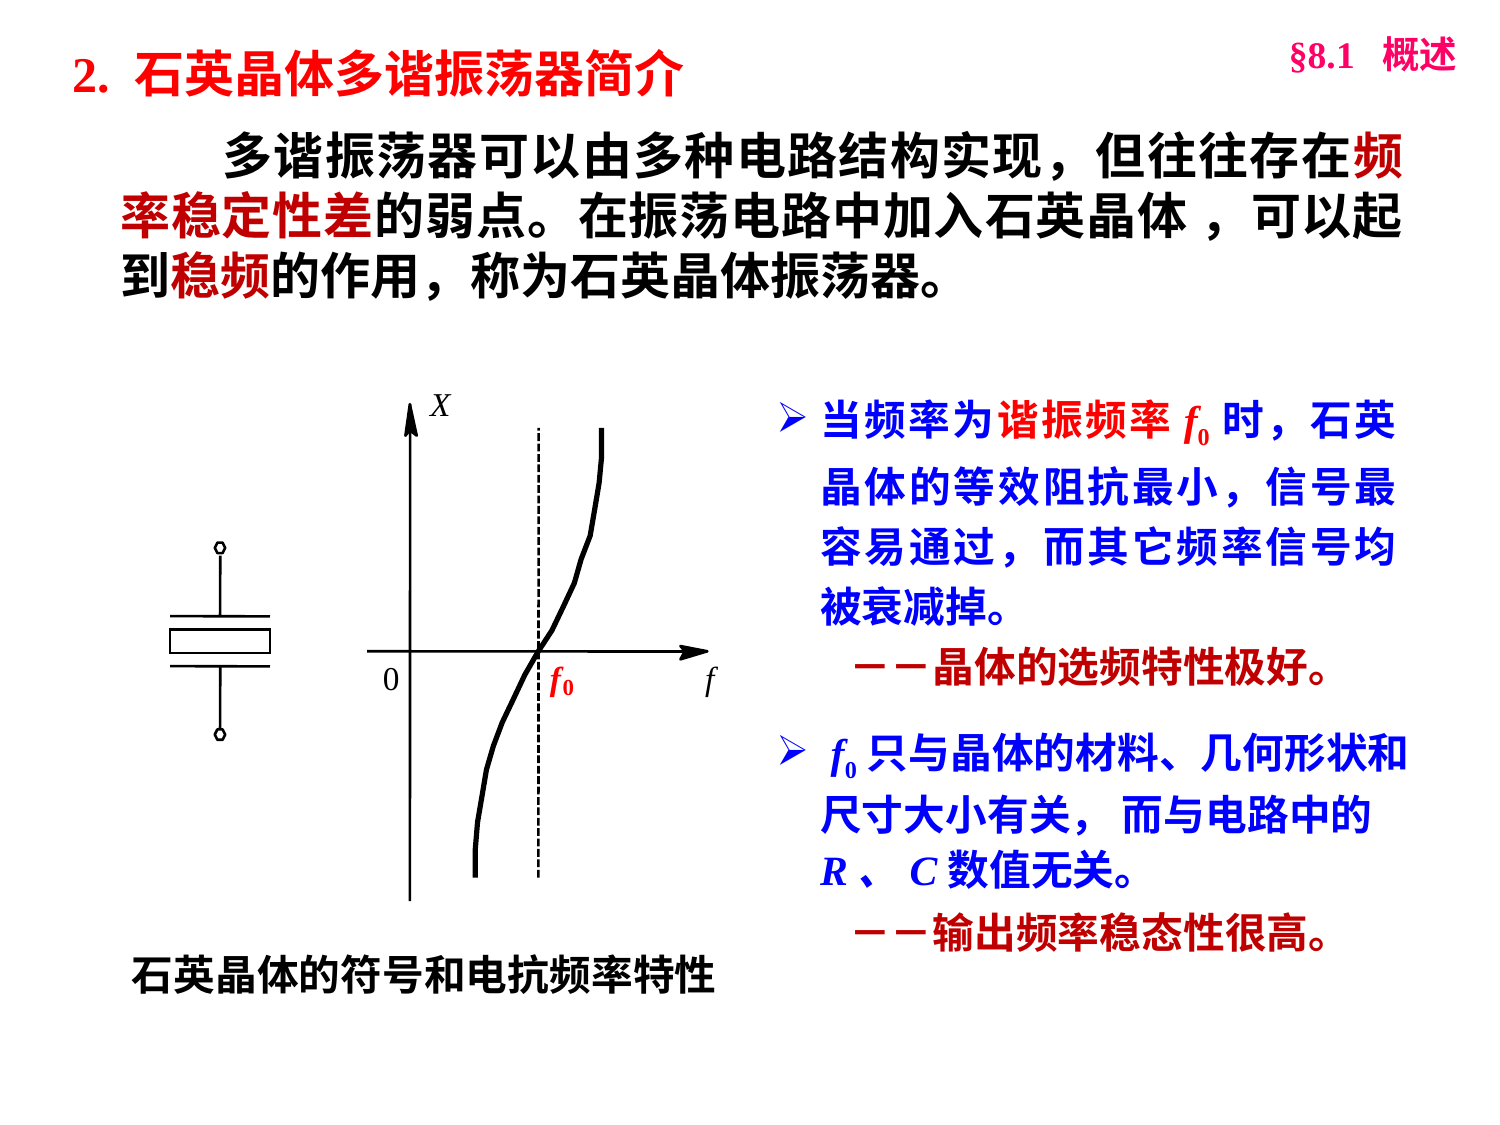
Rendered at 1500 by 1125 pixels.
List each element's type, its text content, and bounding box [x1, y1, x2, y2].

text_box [46, 383, 802, 1007]
text_box f0只与晶体的材料、几何形状和尺寸大小有关， 而与电路中的R、C数值无关。 －－输出频率稳态性很高。 [806, 713, 1430, 965]
text_box 2. 石英晶体多谐振荡器简介 [57, 35, 699, 110]
text_box 当频率为谐振频率f0时，石英晶体的等效阻抗最小，信号最容易通过，而其它频率信号均被衰减掉。 －－晶体的选频特性极好。 [761, 375, 1412, 698]
text_box 多谐振荡器可以由多种电路结构实现，但往往存在频率稳定性差的弱点。在振荡电路中加入石英晶体 ，可以起到稳频的作用，称为石英晶体振荡器。 [105, 117, 1418, 312]
text_box §8.1 概述 [1274, 23, 1482, 84]
